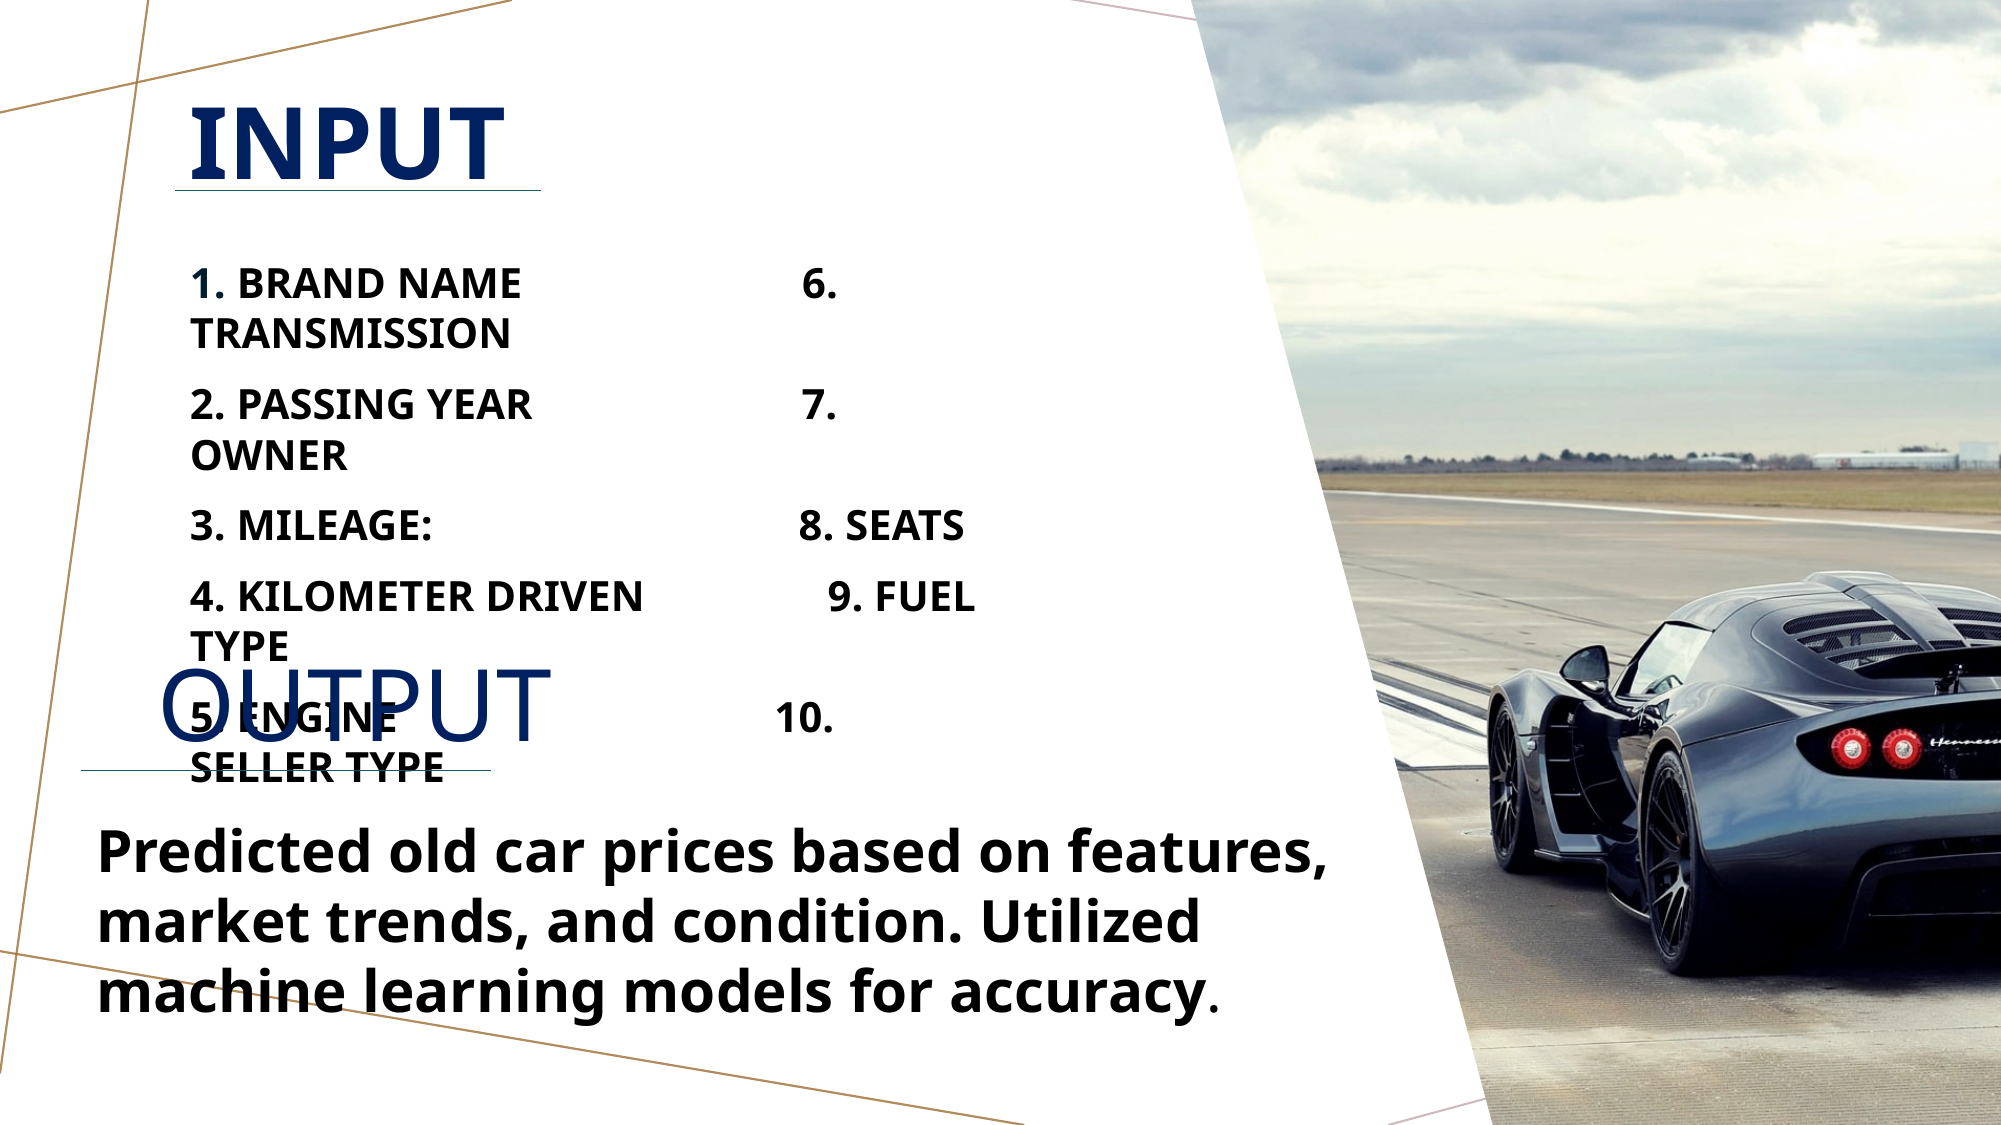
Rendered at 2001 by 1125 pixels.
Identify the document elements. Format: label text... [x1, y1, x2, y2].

picture [1190, 0, 2001, 1125]
text_box Predicted old car prices based on features, market trends, and condition. Utilized machine learning models for accuracy. [81, 807, 1190, 1032]
text_box OUTPUT [142, 634, 773, 769]
subtitle 1. Brand Name 6. Transmission 2. Passing Year 7. Owner 3. Mileage: 8. Seats 4. Kilometer Driven 9. Fuel Type 5. Engine 10. Seller Type [175, 249, 1000, 561]
title input [175, 0, 1000, 209]
